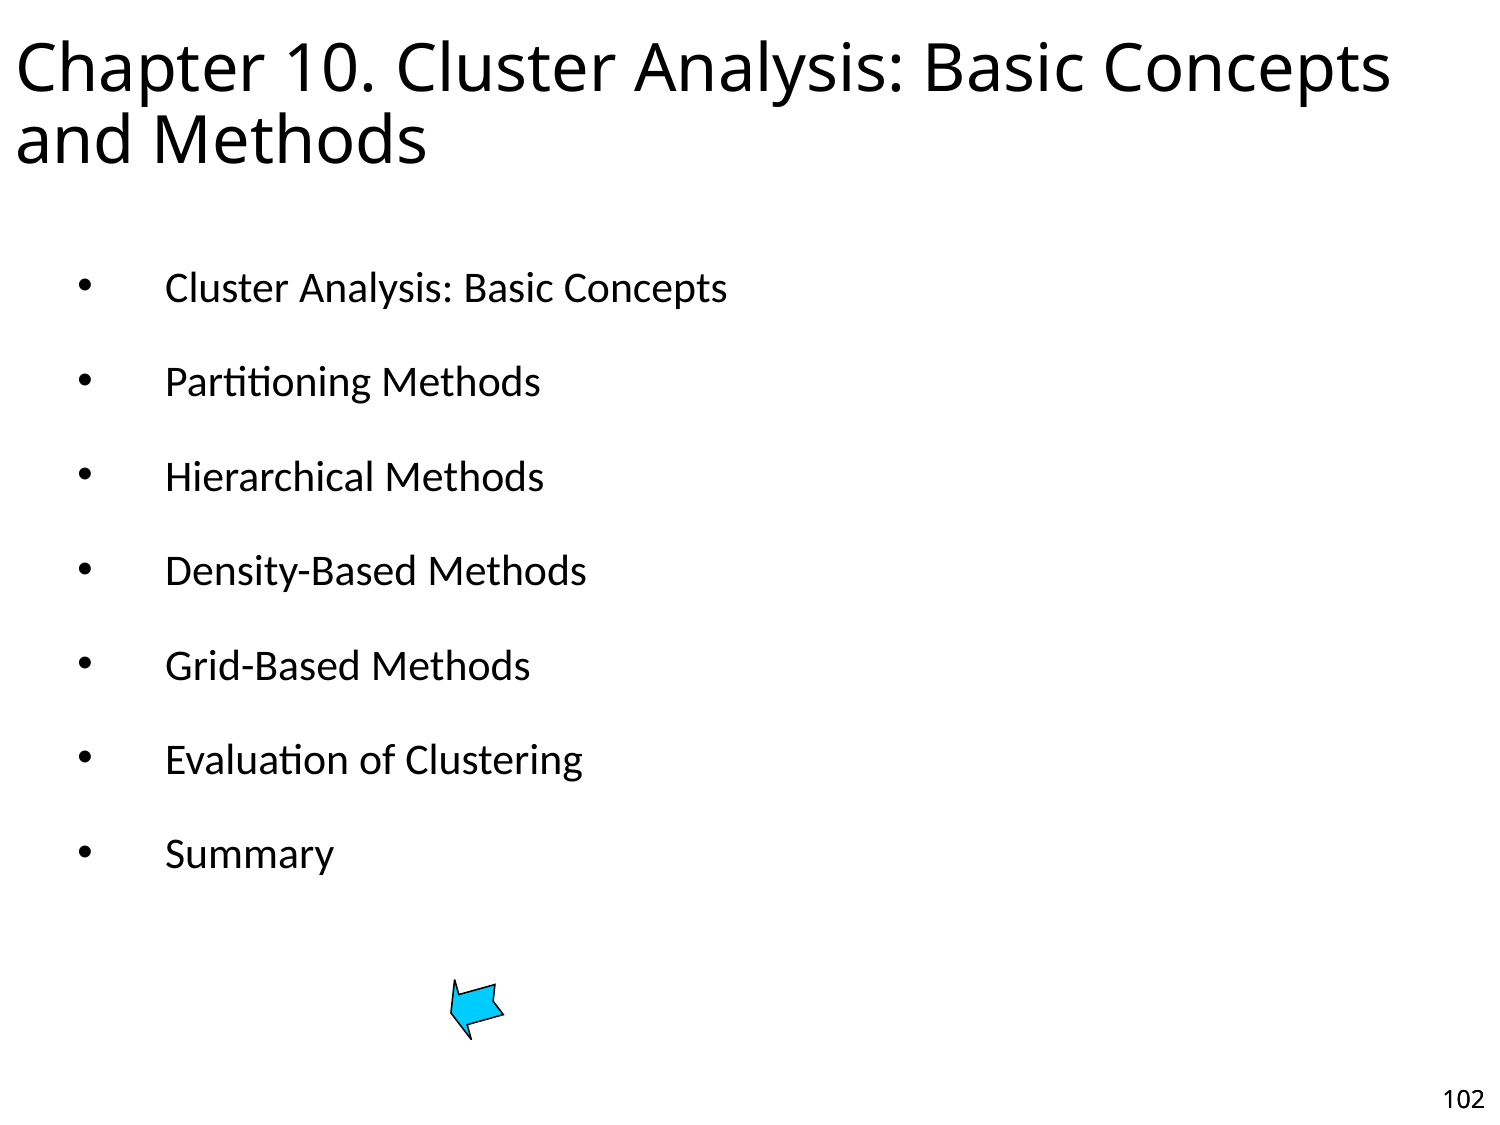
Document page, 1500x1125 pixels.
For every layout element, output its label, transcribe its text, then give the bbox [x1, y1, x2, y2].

list Cluster Analysis: Basic Concepts Partitioning Methods Hierarchical Methods Density-Based Methods Grid-Based Methods Evaluation of Clustering Summary [62, 224, 1412, 1075]
text_box 102 [1187, 1062, 1500, 1125]
title Chapter 10. Cluster Analysis: Basic Concepts and Methods [0, 24, 1500, 188]
text_box [450, 979, 504, 1040]
